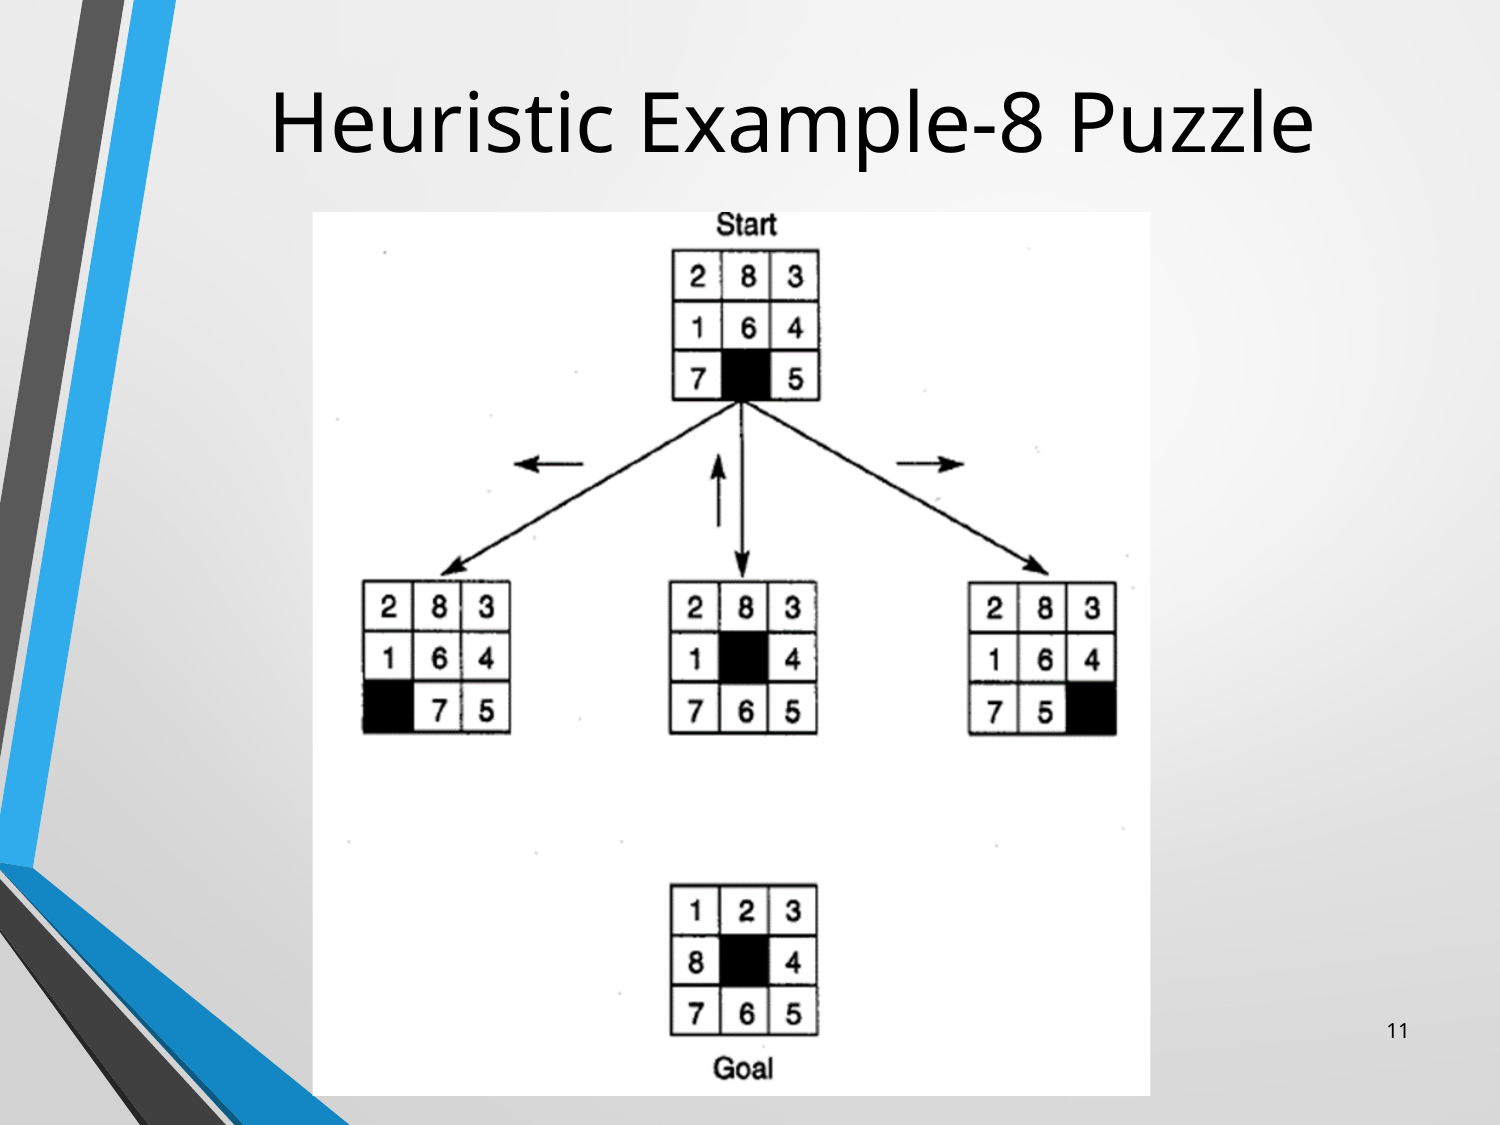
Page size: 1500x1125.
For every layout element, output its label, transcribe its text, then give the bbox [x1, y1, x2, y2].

title Heuristic Example-8 Puzzle [161, 24, 1425, 213]
slide_number 11 [1354, 1001, 1425, 1062]
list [312, 212, 1151, 1096]
